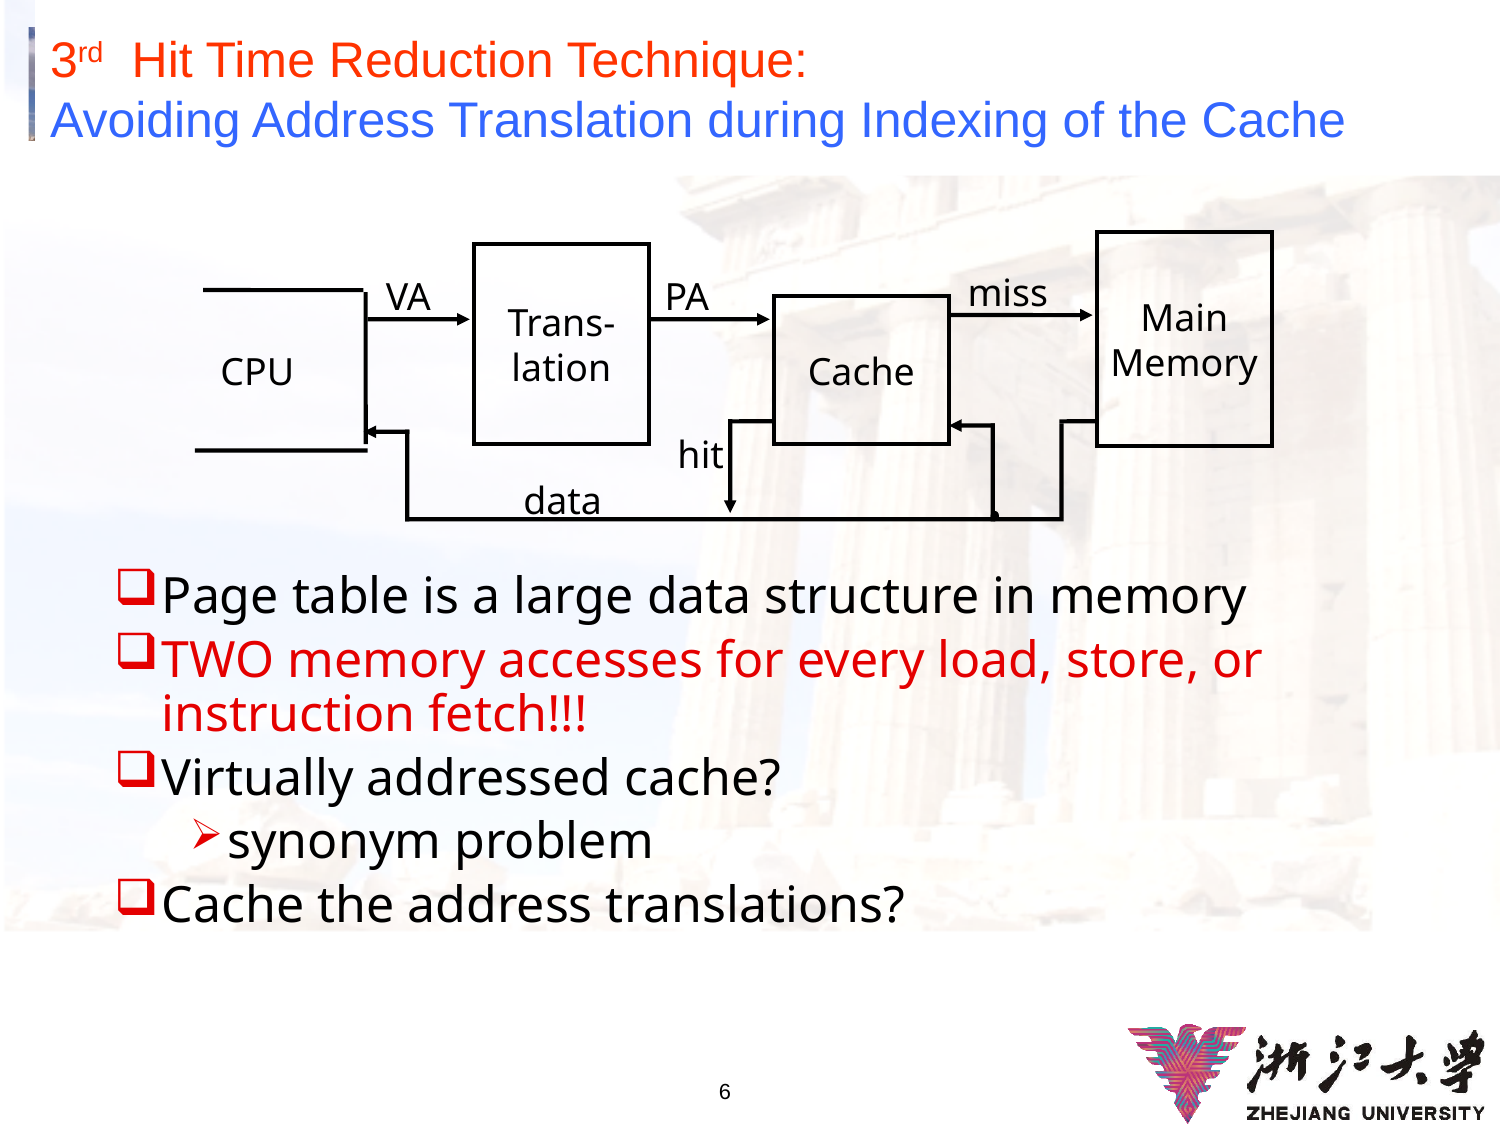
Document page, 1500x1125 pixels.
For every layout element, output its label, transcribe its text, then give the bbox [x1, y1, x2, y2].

title 3rd Hit Time Reduction Technique: Avoiding Address Translation during Indexing of the Cache [35, 0, 1500, 176]
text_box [194, 231, 1273, 527]
list Page table is a large data structure in memory TWO memory accesses for every load, store, or instruction fetch!!! Virtually addressed cache? synonym problem Cache the address translations? [100, 562, 1463, 1003]
picture [0, 0, 1500, 1125]
